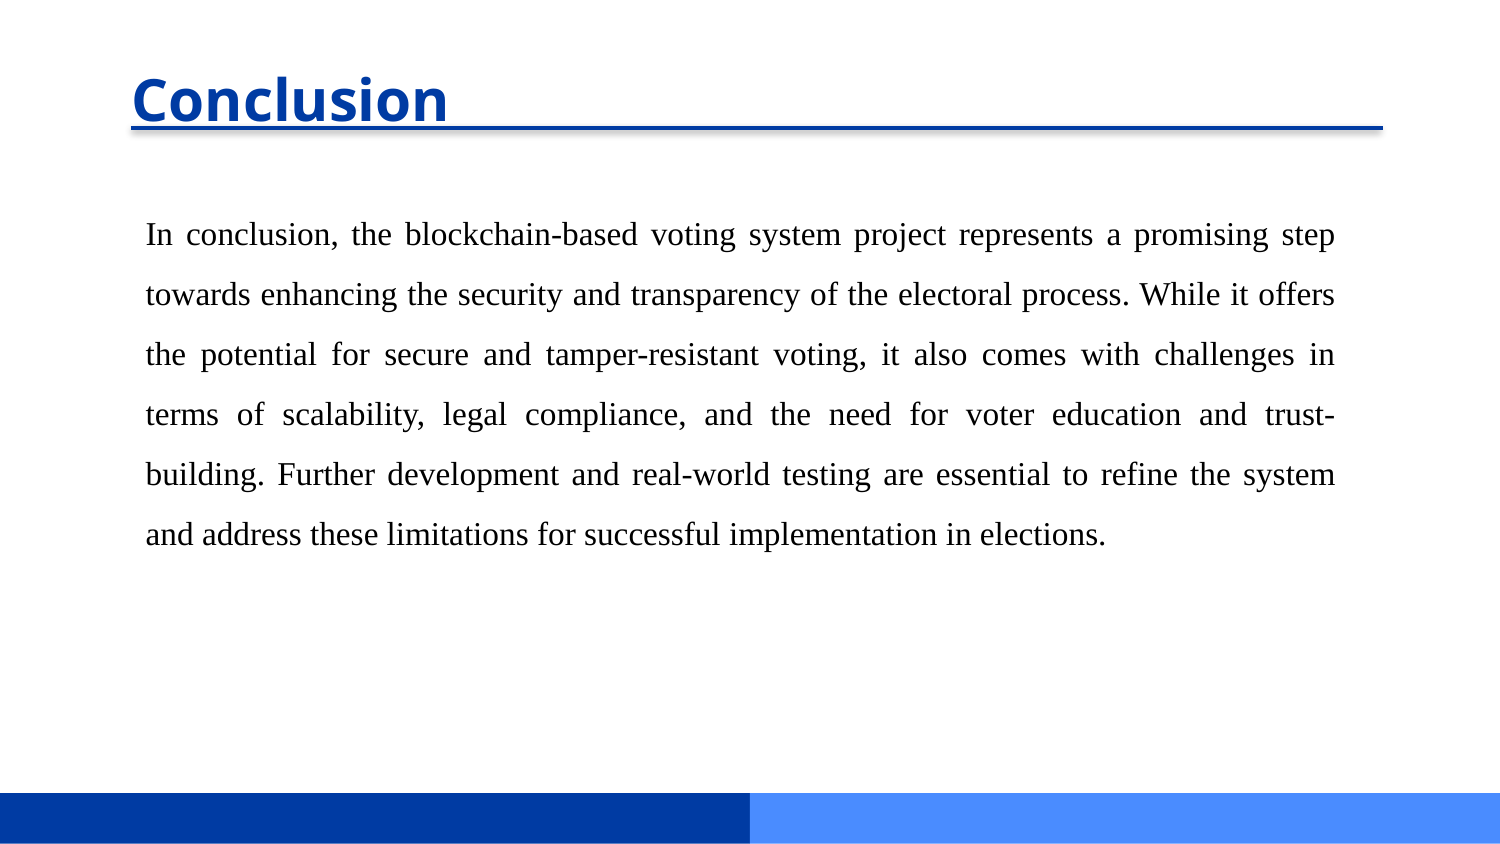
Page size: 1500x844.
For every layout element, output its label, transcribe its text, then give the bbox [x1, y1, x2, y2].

text_box Conclusion [116, 47, 1383, 142]
text_box In conclusion, the blockchain-based voting system project represents a promising step towards enhancing the security and transparency of the electoral process. While it offers the potential for secure and tamper-resistant voting, it also comes with challenges in terms of scalability, legal compliance, and the need for voter education and trust-building. Further development and real-world testing are essential to refine the system and address these limitations for successful implementation in elections. [130, 184, 1353, 559]
